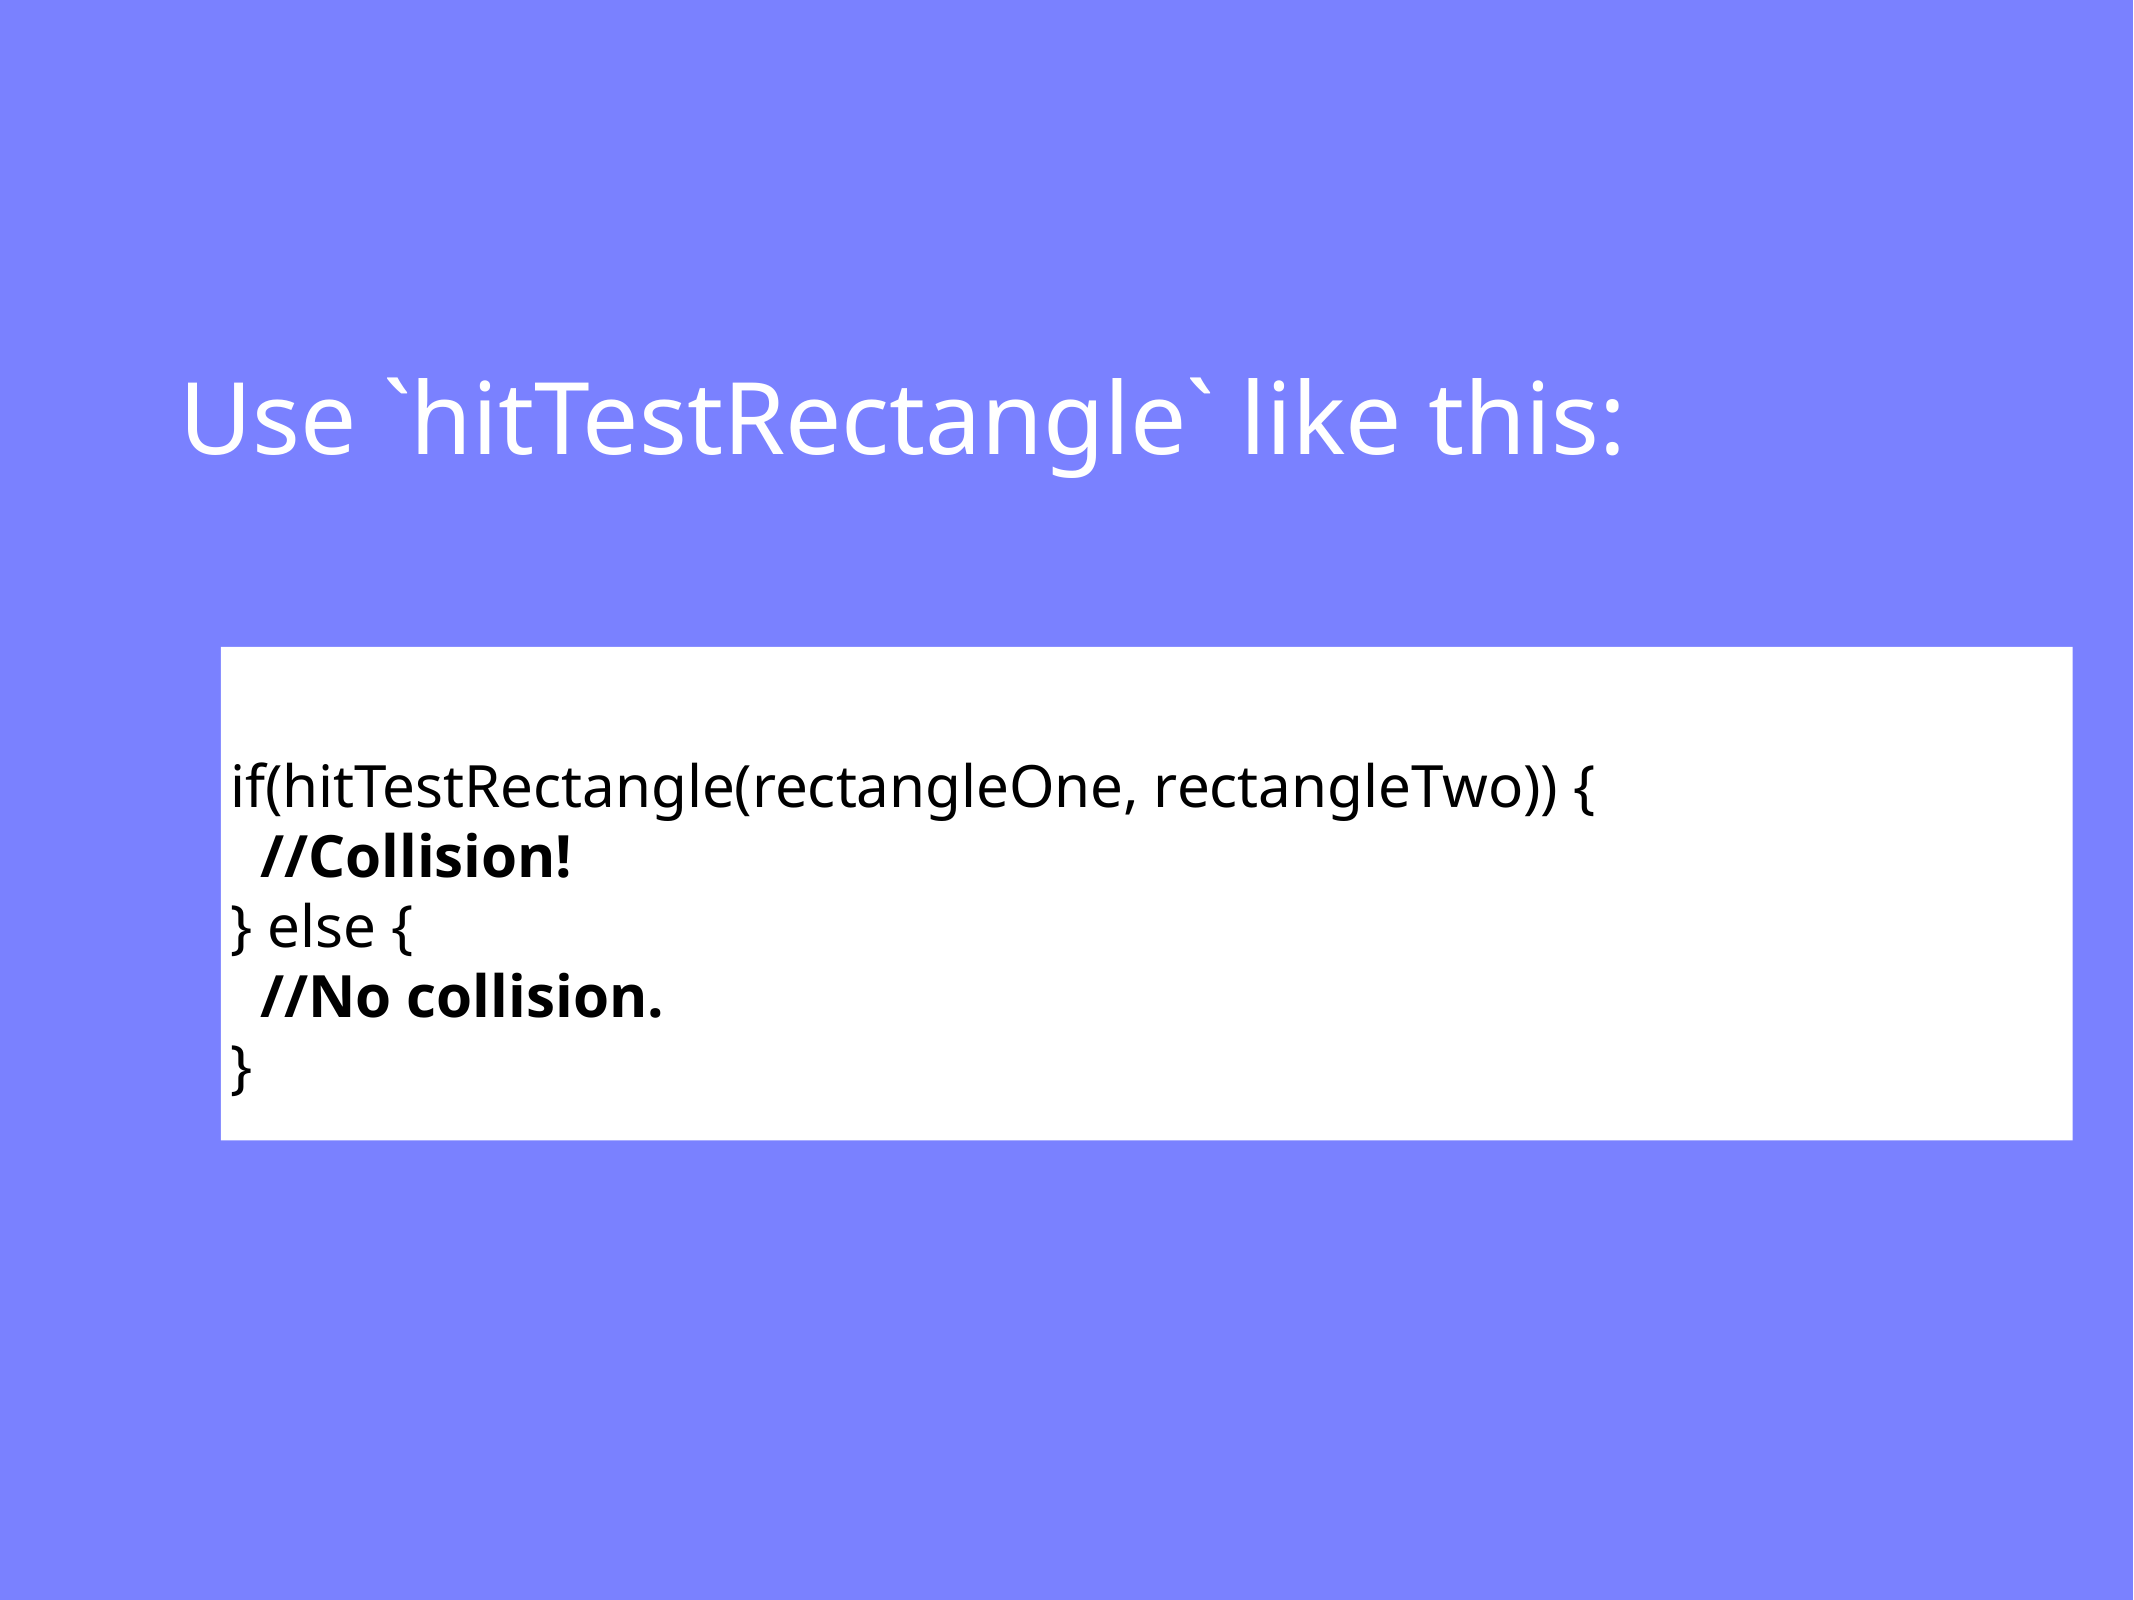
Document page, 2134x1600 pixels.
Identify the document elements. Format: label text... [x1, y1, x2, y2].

text_box Use `hitTestRectangle` like this: [171, 346, 1637, 483]
text_box [220, 646, 2073, 740]
text_box [220, 1107, 2073, 1141]
text_box if(hitTestRectangle(rectangleOne, rectangleTwo)) { //Collision! } else { //No collision. } [191, 740, 2134, 1107]
